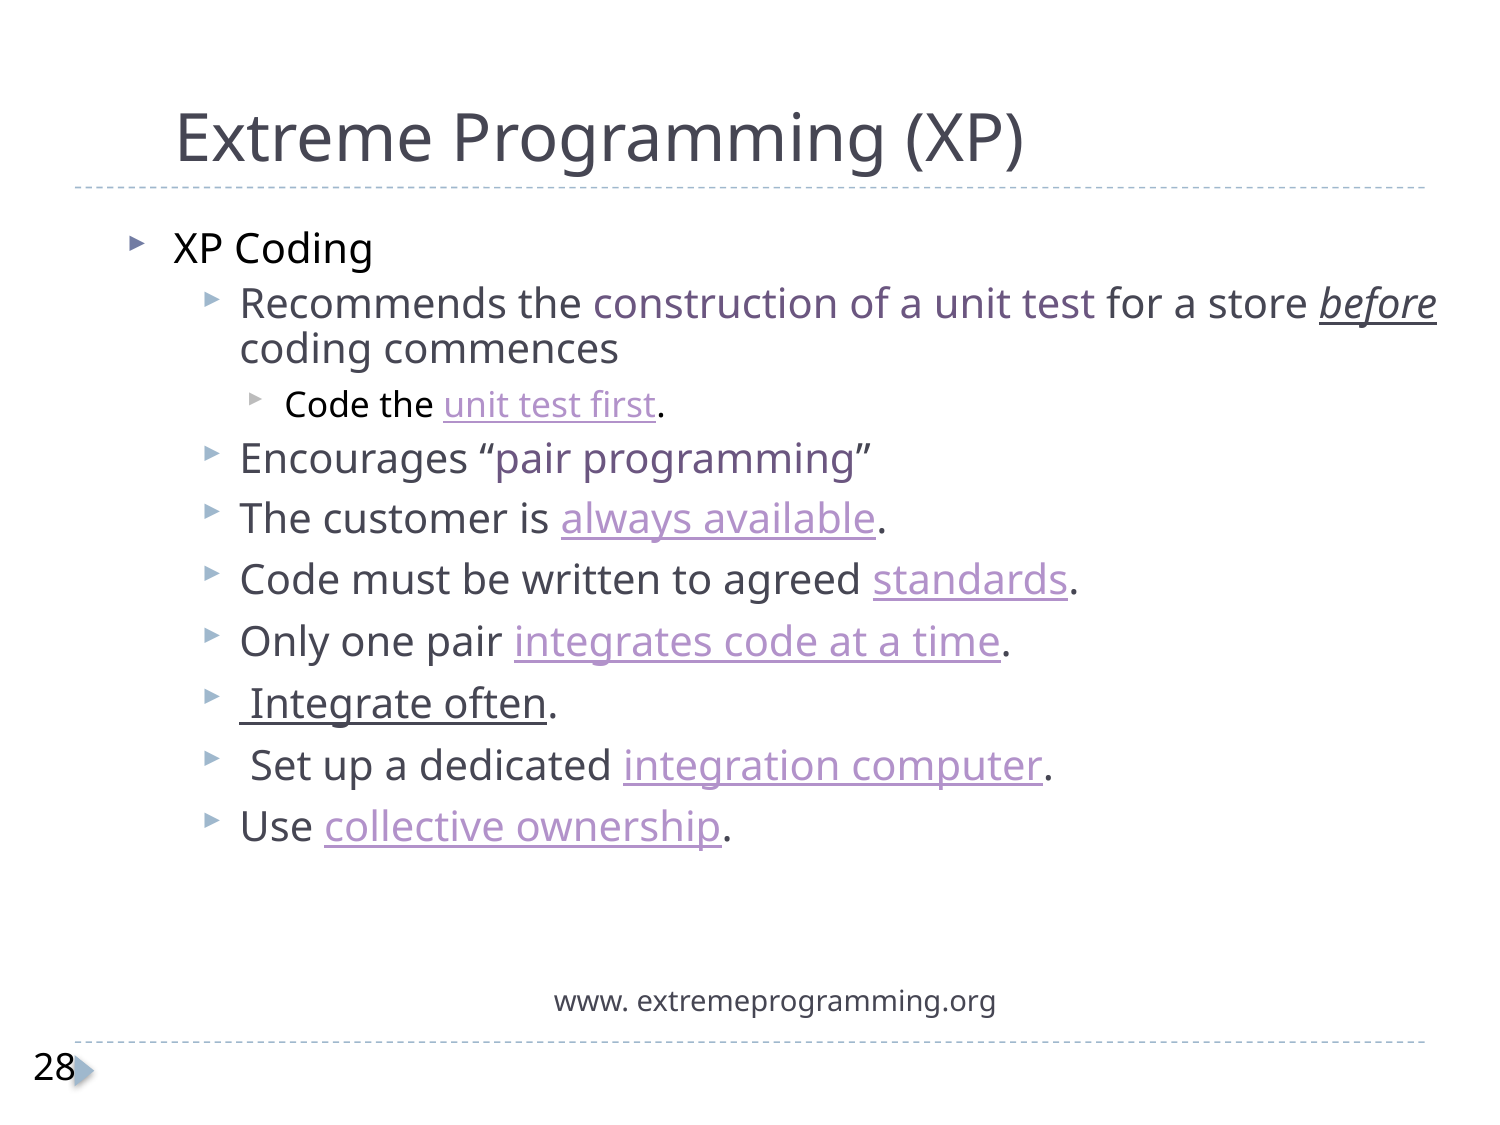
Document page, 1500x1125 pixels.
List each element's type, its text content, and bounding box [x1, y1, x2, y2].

list XP Coding Recommends the construction of a unit test for a store before coding commences Code the unit test first. Encourages “pair programming” The customer is always available. Code must be written to agreed standards. Only one pair integrates code at a time. Integrate often. Set up a dedicated integration computer. Use collective ownership. [112, 219, 1463, 1013]
title Extreme Programming (XP) [159, 78, 1366, 183]
slide_number www. extremeprogramming.org [531, 1013, 1429, 1036]
text_box 28 [18, 1035, 233, 1102]
